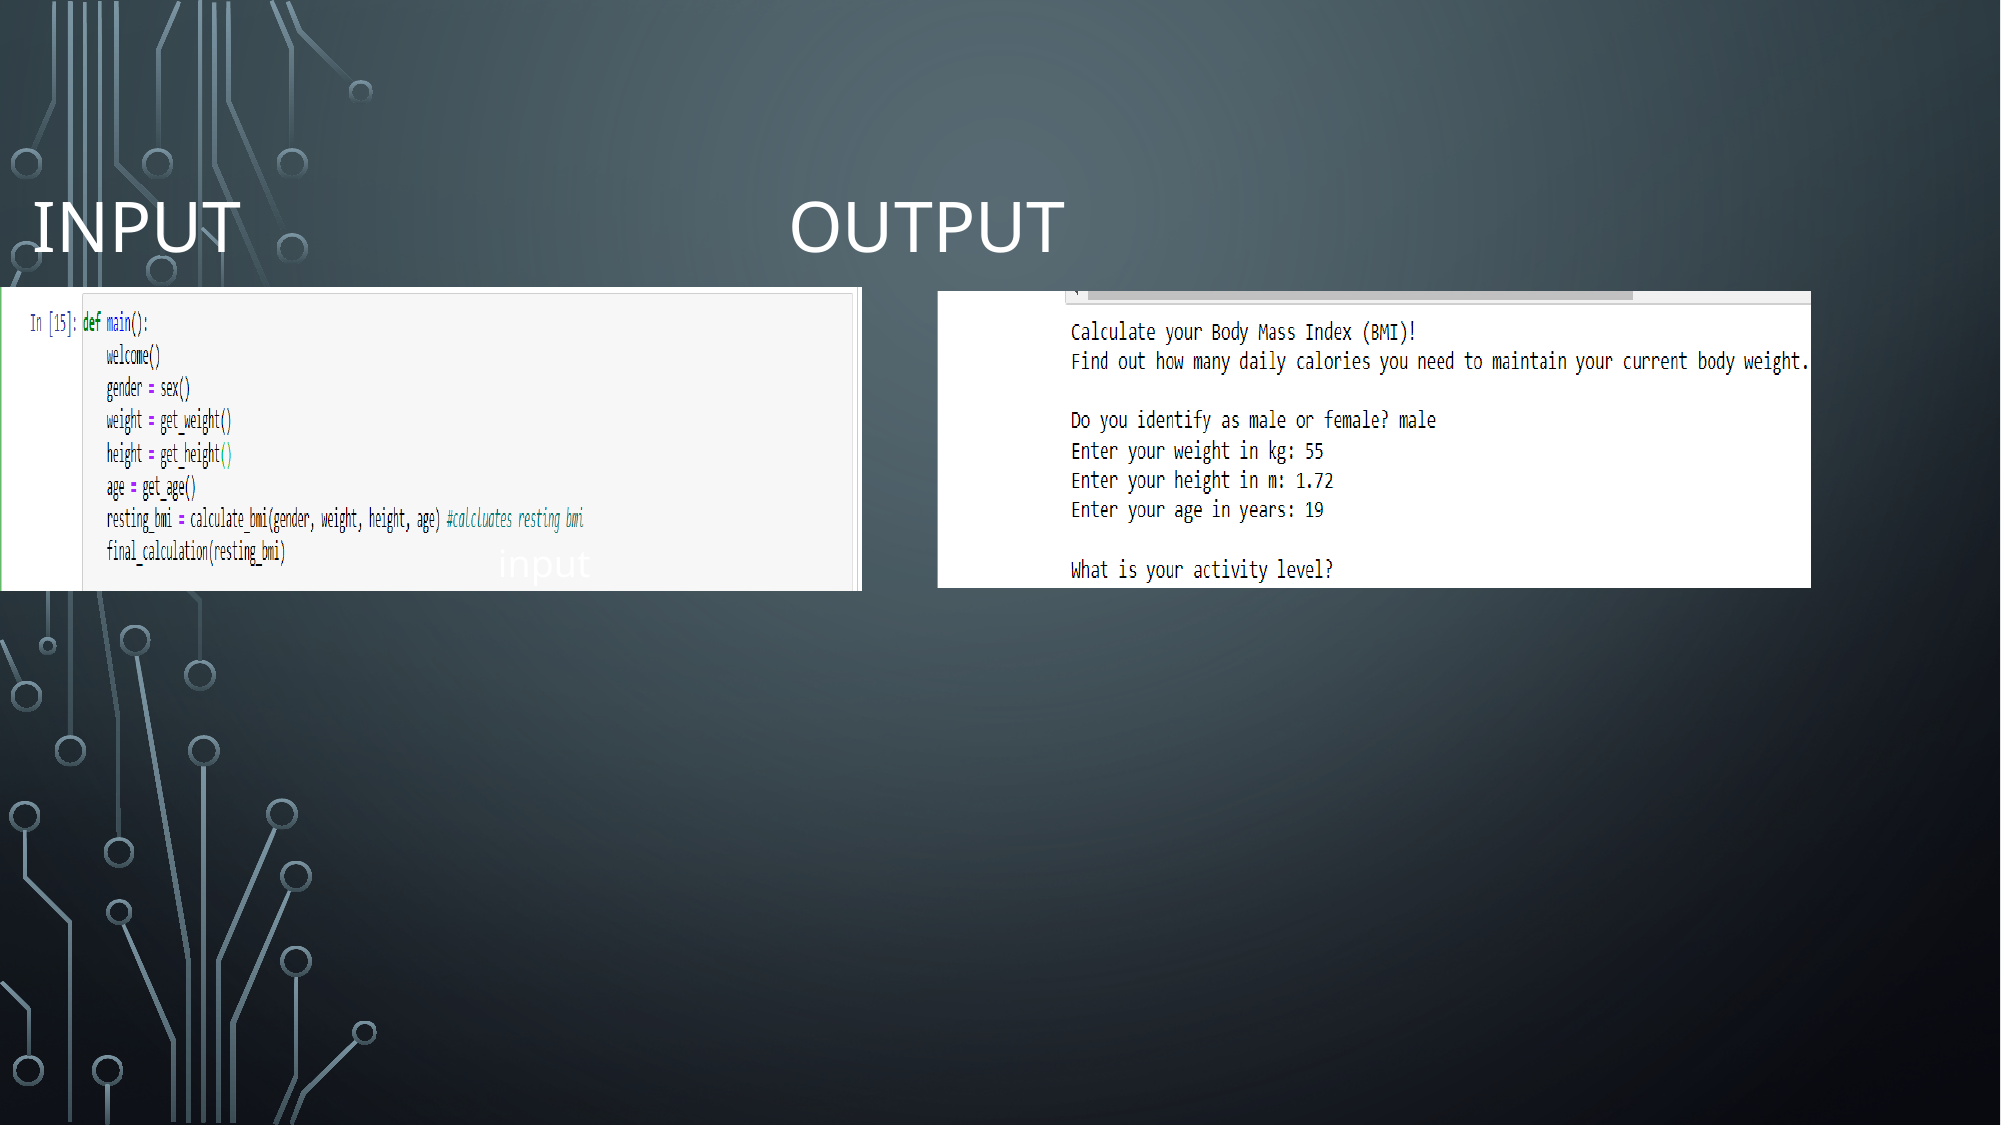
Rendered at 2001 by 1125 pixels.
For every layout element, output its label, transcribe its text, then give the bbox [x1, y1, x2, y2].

picture [0, 287, 862, 592]
picture [936, 290, 1811, 589]
text_box input [483, 532, 1495, 593]
title Input output [17, 184, 1750, 276]
